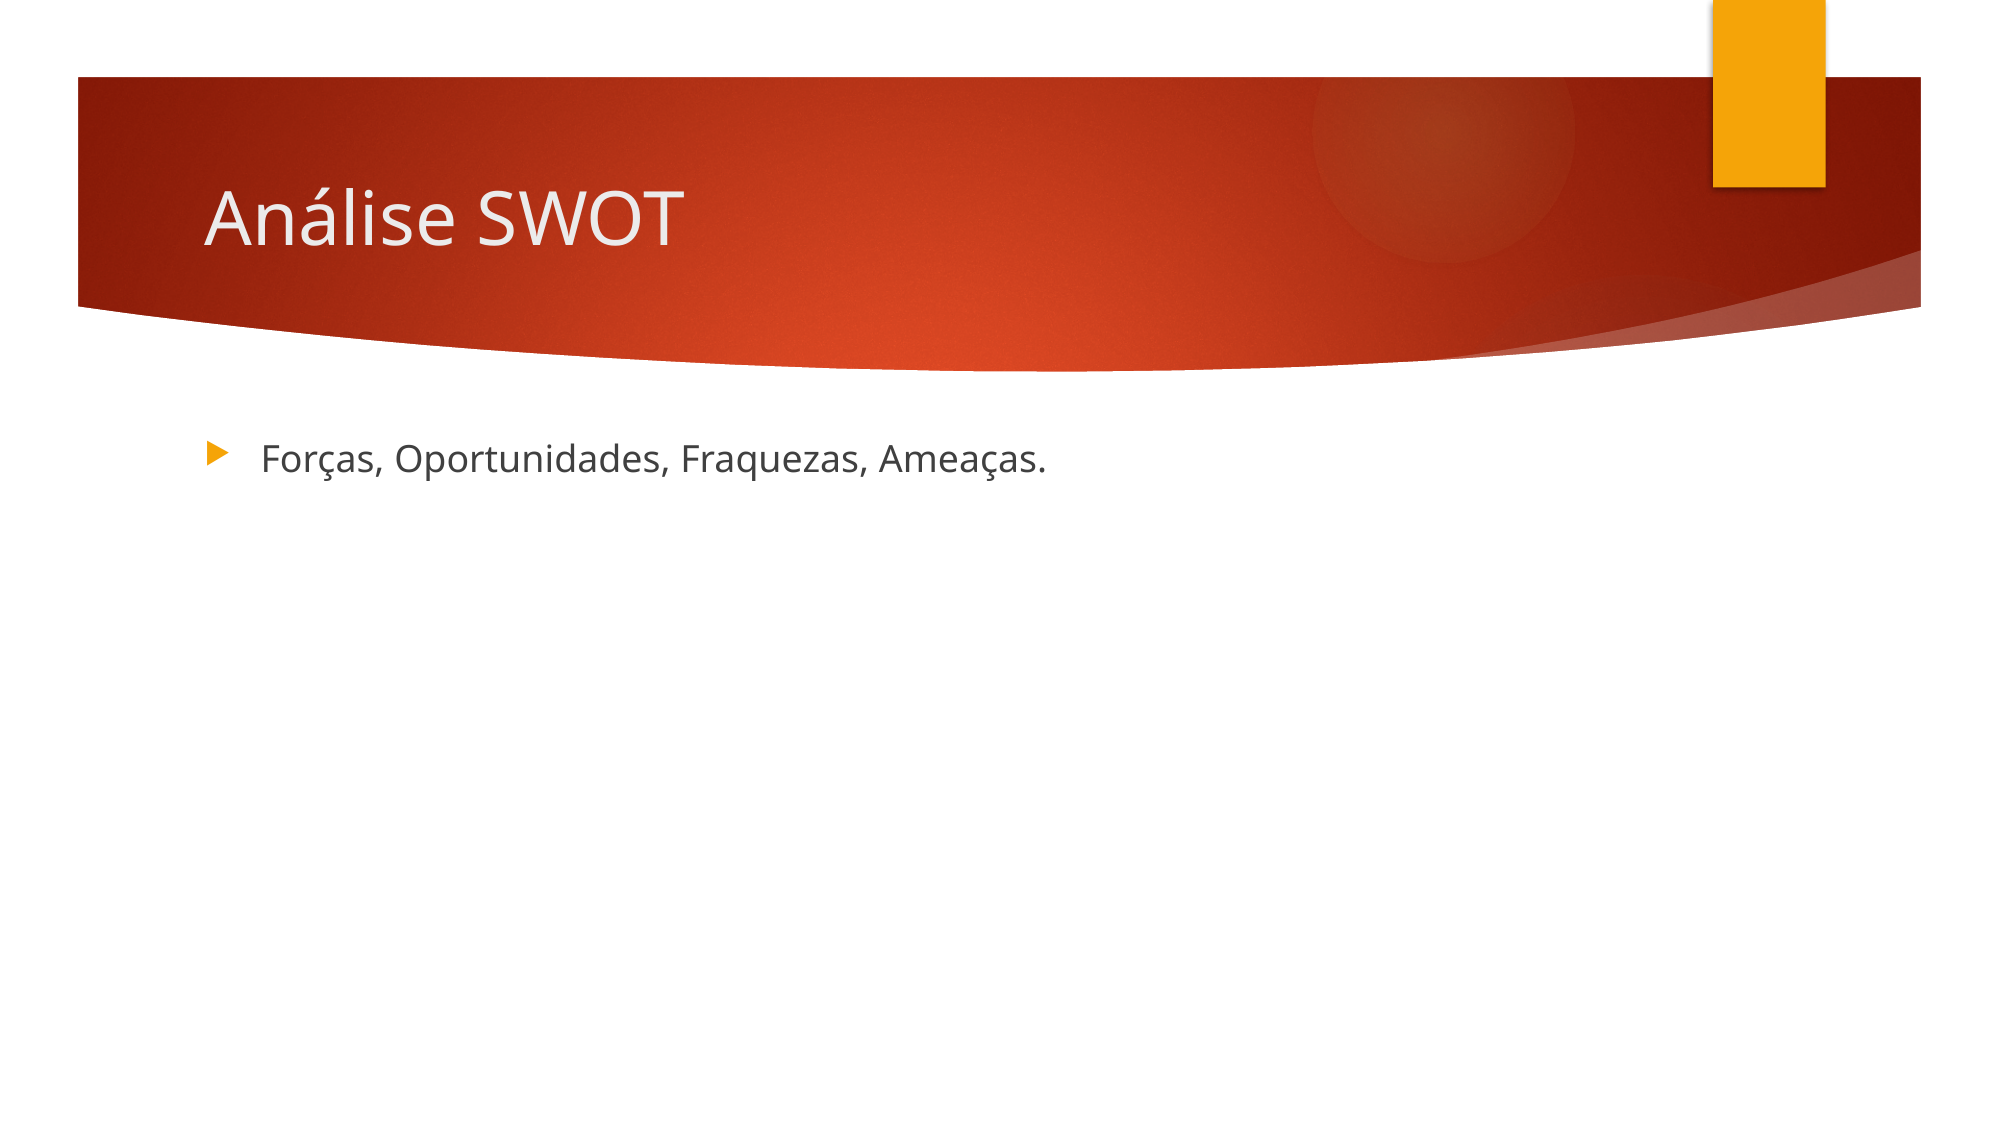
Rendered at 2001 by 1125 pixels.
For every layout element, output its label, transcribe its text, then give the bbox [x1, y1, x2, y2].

title Análise SWOT [189, 155, 1627, 275]
list Forças, Oportunidades, Fraquezas, Ameaças. [189, 427, 1627, 988]
